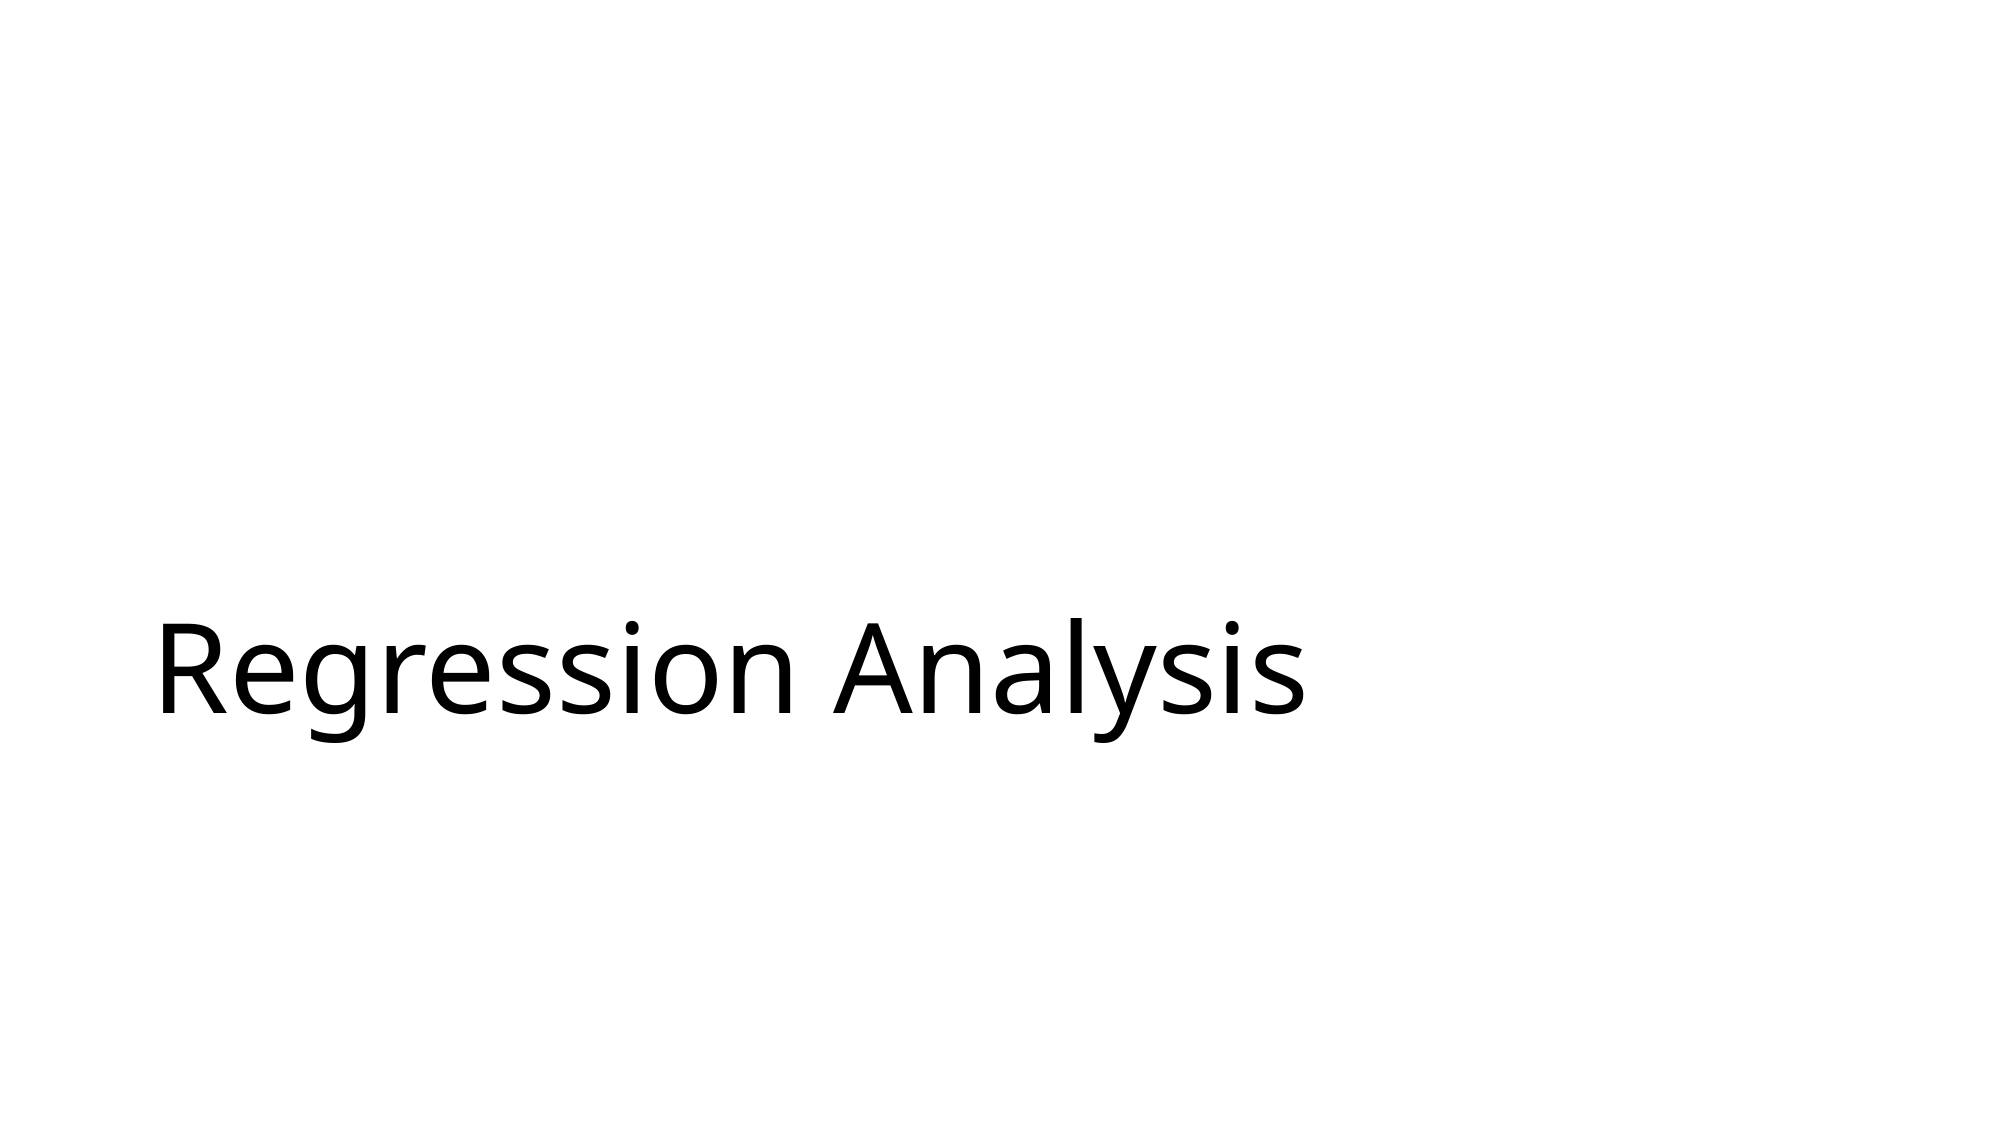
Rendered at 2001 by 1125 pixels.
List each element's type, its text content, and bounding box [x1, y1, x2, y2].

title Regression Analysis [136, 280, 1862, 749]
